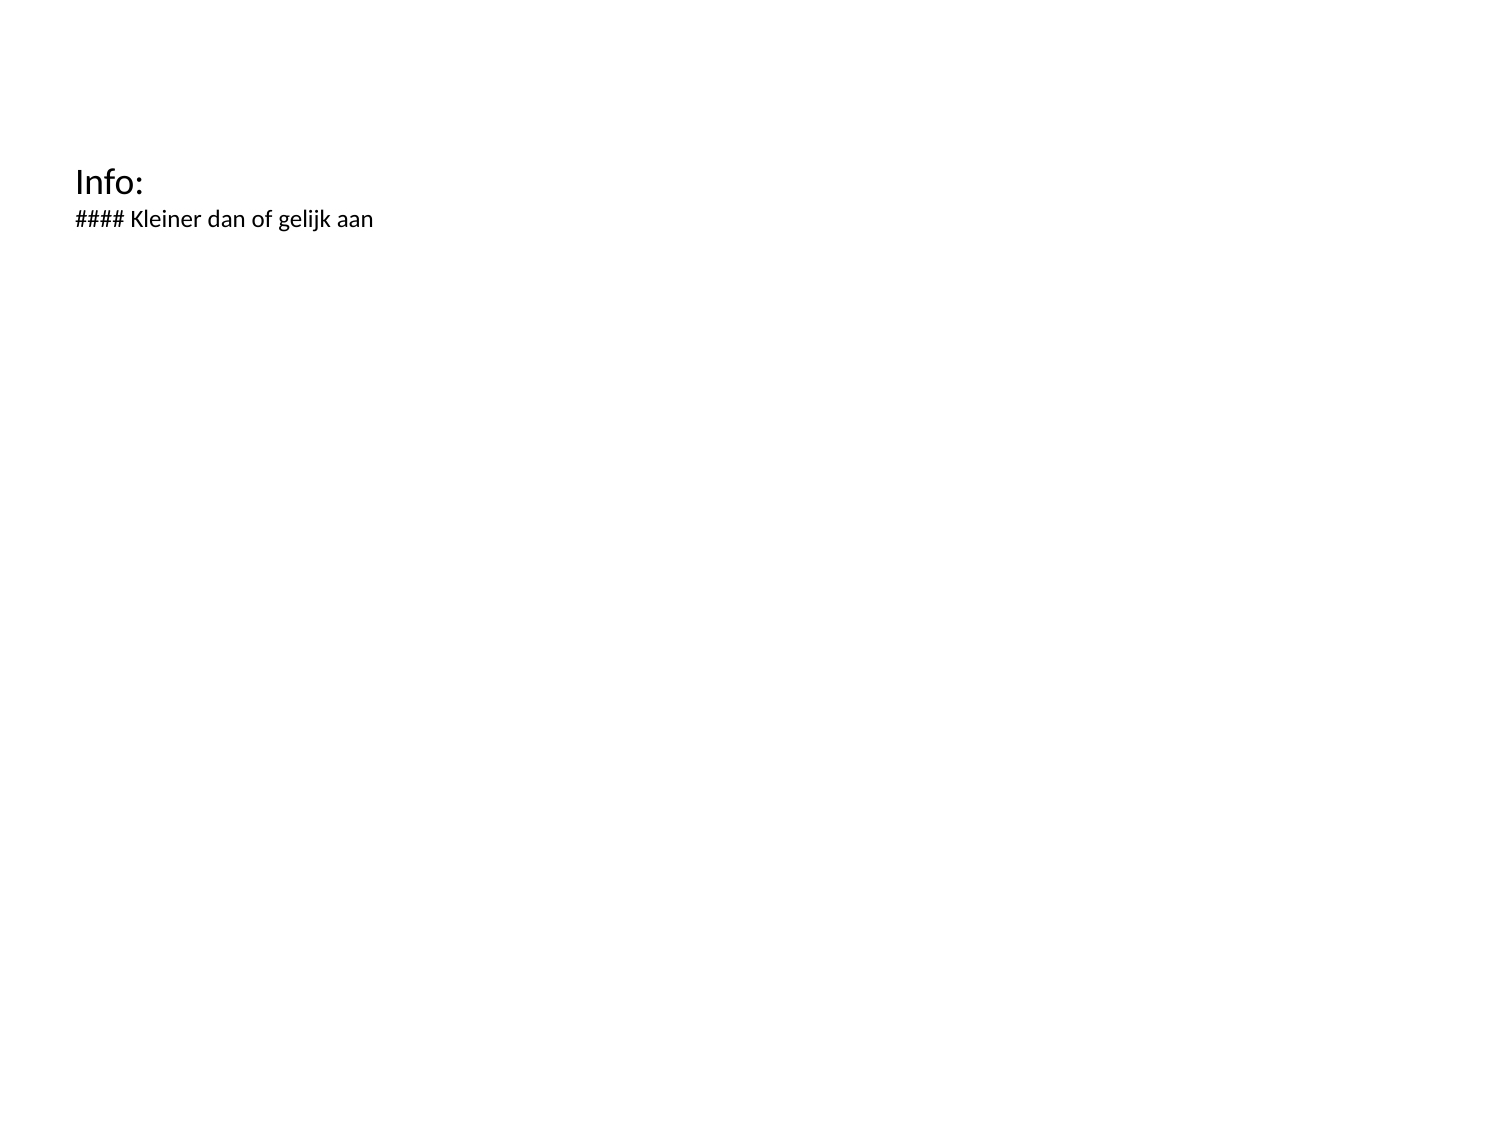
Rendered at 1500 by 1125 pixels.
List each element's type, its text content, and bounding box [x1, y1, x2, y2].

text_box Info: #### Kleiner dan of gelijk aan [60, 149, 390, 270]
